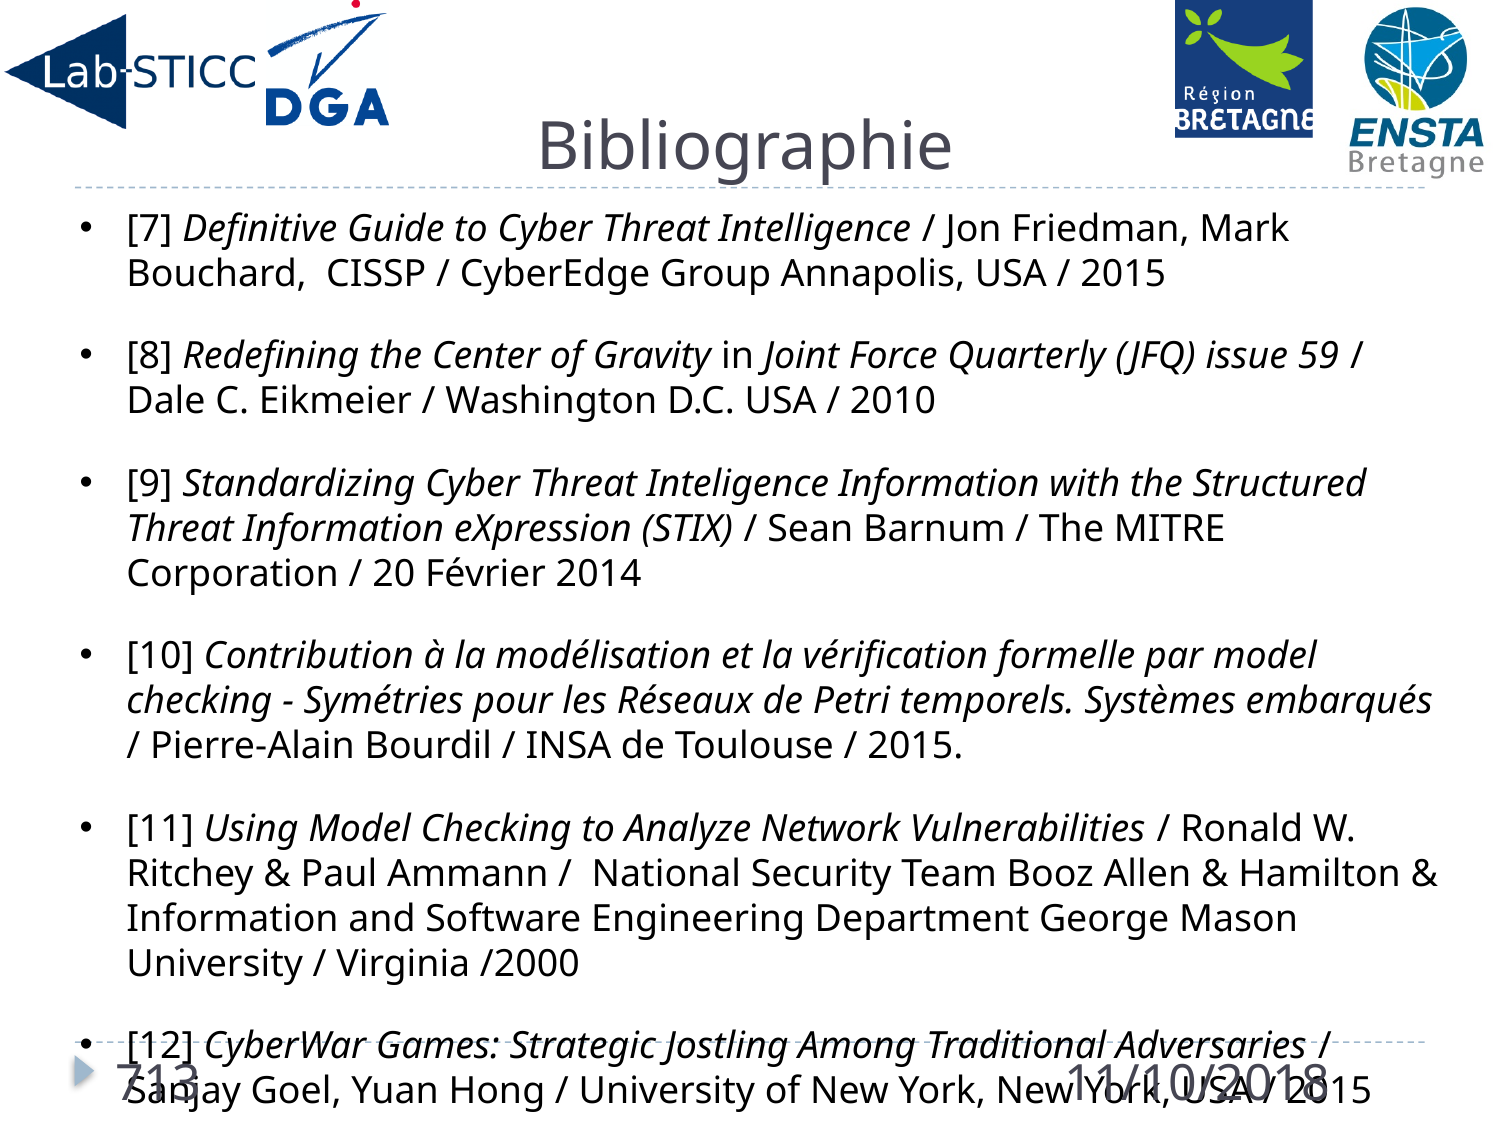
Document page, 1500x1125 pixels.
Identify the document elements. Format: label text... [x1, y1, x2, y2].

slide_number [1051, 1042, 1426, 1103]
title Bibliographie [70, 27, 1333, 190]
text_box [7] Definitive Guide to Cyber Threat Intelligence / Jon Friedman, Mark Bouchard, CISSP / CyberEdge Group Annapolis, USA / 2015 [8] Redefining the Center of Gravity in Joint Force Quarterly (JFQ) issue 59 / Dale C. Eikmeier / Washington D.C. USA / 2010 [9] Standardizing Cyber Threat Inteligence Information with the Structured Threat Information eXpression (STIX) / Sean Barnum / The MITRE Corporation / 20 Février 2014 [10] Contribution à la modélisation et la vérification formelle par model checking - Symétries pour les Réseaux de Petri temporels. Systèmes embarqués / Pierre-Alain Bourdil / INSA de Toulouse / 2015. [11] Using Model Checking to Analyze Network Vulnerabilities / Ronald W. Ritchey & Paul Ammann / National Security Team Booz Allen & Hamilton & Information and Software Engineering Department George Mason University / Virginia /2000 [12] CyberWar Games: Strategic Jostling Among Traditional Adversaries / Sanjay Goel, Yuan Hong / University of New York, New York, USA / 2015 [64, 196, 1459, 1119]
picture [266, 0, 389, 126]
picture [1174, 0, 1313, 138]
picture [1339, 0, 1493, 185]
slide_number 713 [100, 1042, 426, 1103]
footer [475, 1042, 1051, 1103]
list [4, 13, 255, 129]
